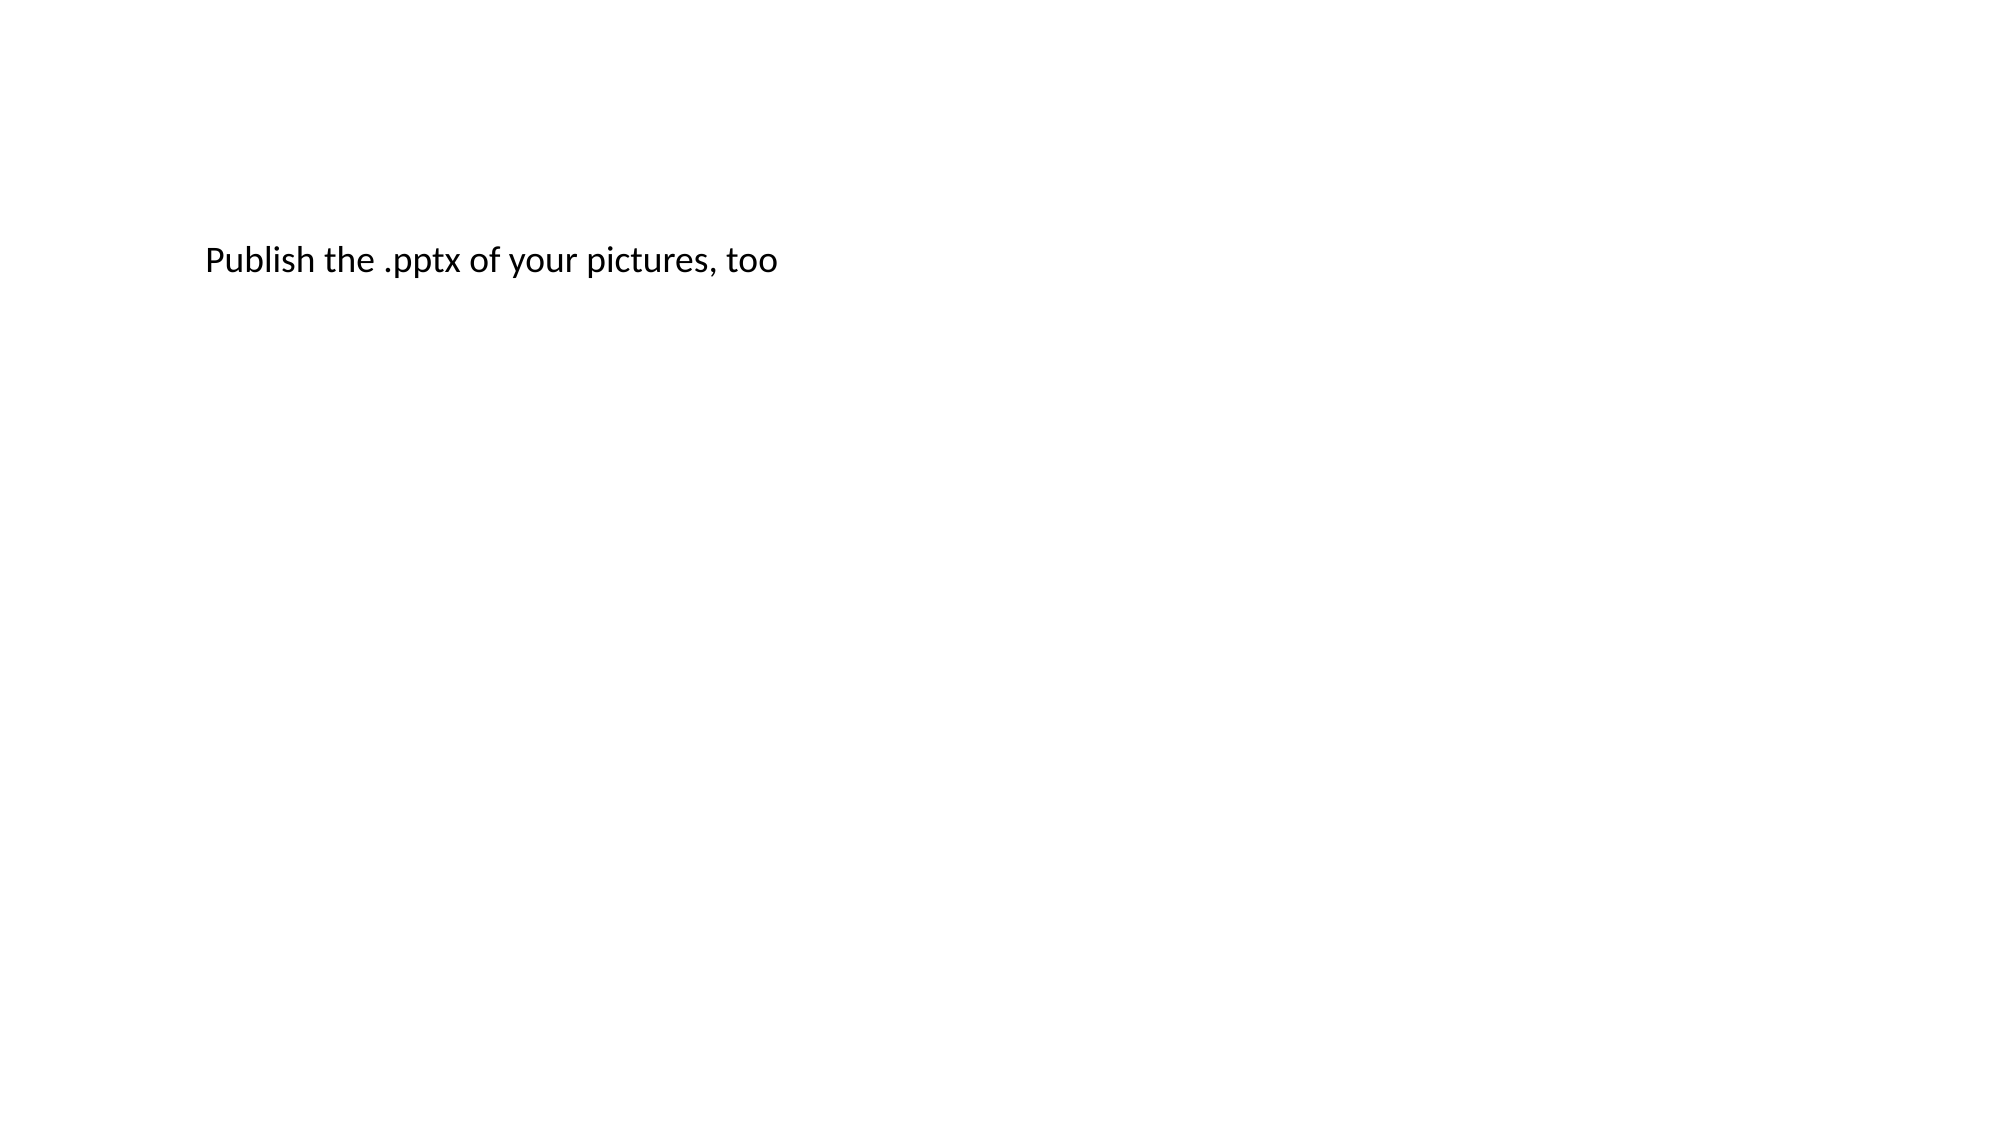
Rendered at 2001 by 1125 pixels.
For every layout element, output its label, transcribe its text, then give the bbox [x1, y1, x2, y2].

text_box Publish the .pptx of your pictures, too [190, 227, 794, 288]
